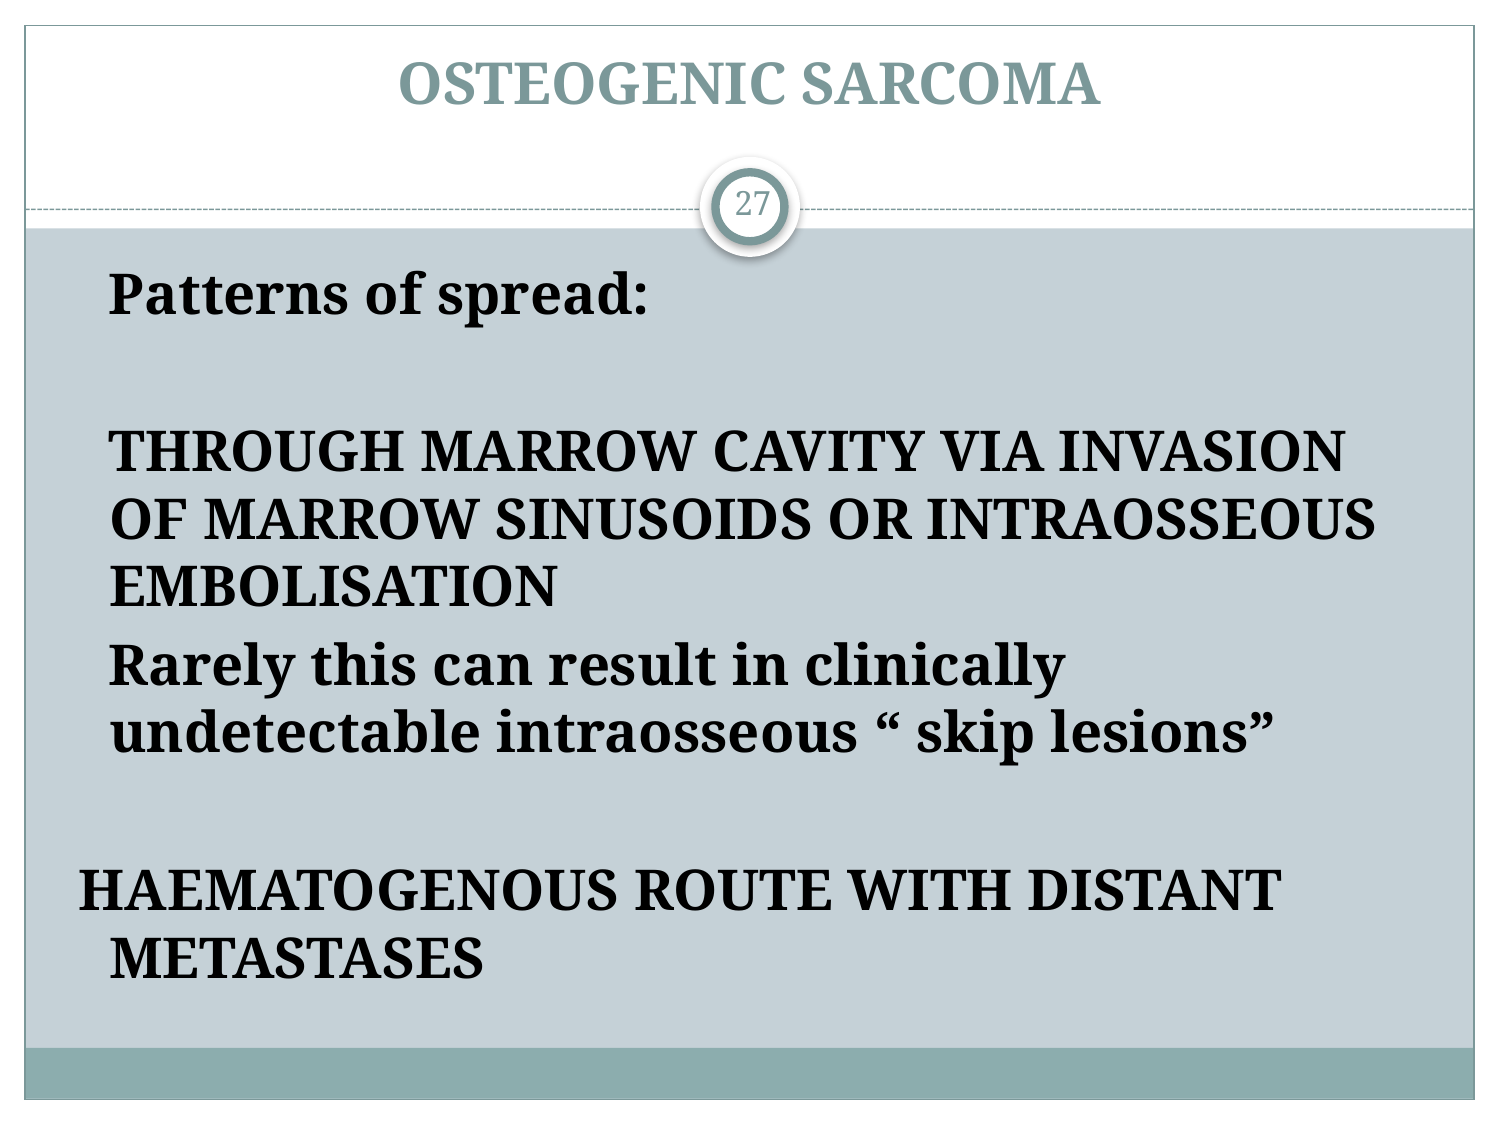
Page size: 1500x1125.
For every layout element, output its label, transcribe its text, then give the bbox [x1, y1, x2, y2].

list Patterns of spread: THROUGH MARROW CAVITY VIA INVASION OF MARROW SINUSOIDS OR INTRAOSSEOUS EMBOLISATION Rarely this can result in clinically undetectable intraosseous “ skip lesions” HAEMATOGENOUS ROUTE WITH DISTANT METASTASES [49, 250, 1445, 1001]
title OSTEOGENIC SARCOMA [49, 37, 1450, 162]
slide_number 27 [715, 168, 791, 241]
